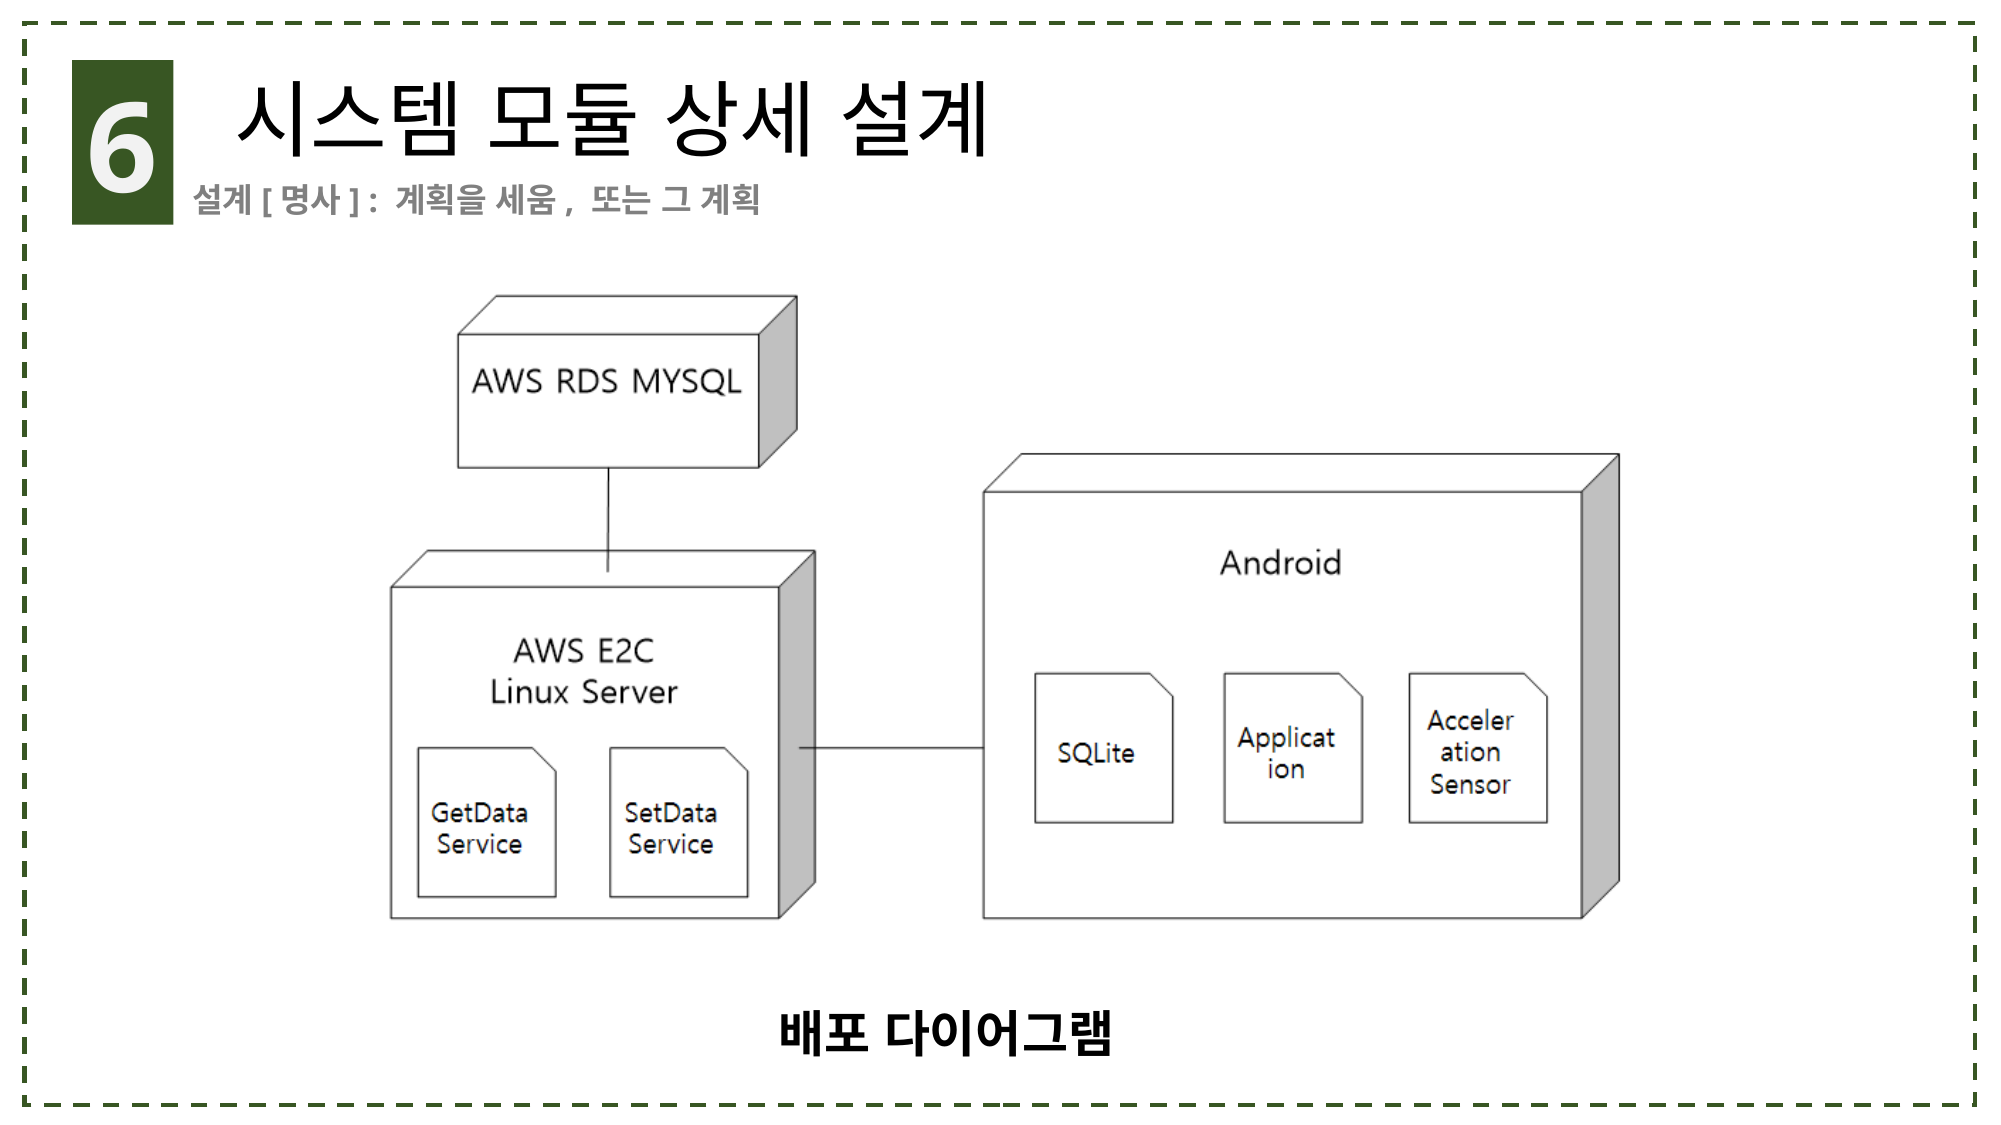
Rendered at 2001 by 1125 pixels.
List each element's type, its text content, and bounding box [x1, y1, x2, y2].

text_box 배포 다이어그램 [763, 965, 1602, 1070]
text_box 시스템 모듈 상세 설계 [219, 60, 1008, 171]
picture [367, 249, 1657, 943]
text_box 6 [72, 60, 174, 225]
text_box 설계[명사] : 계획을 세움, 또는 그 계획 [177, 171, 1311, 227]
